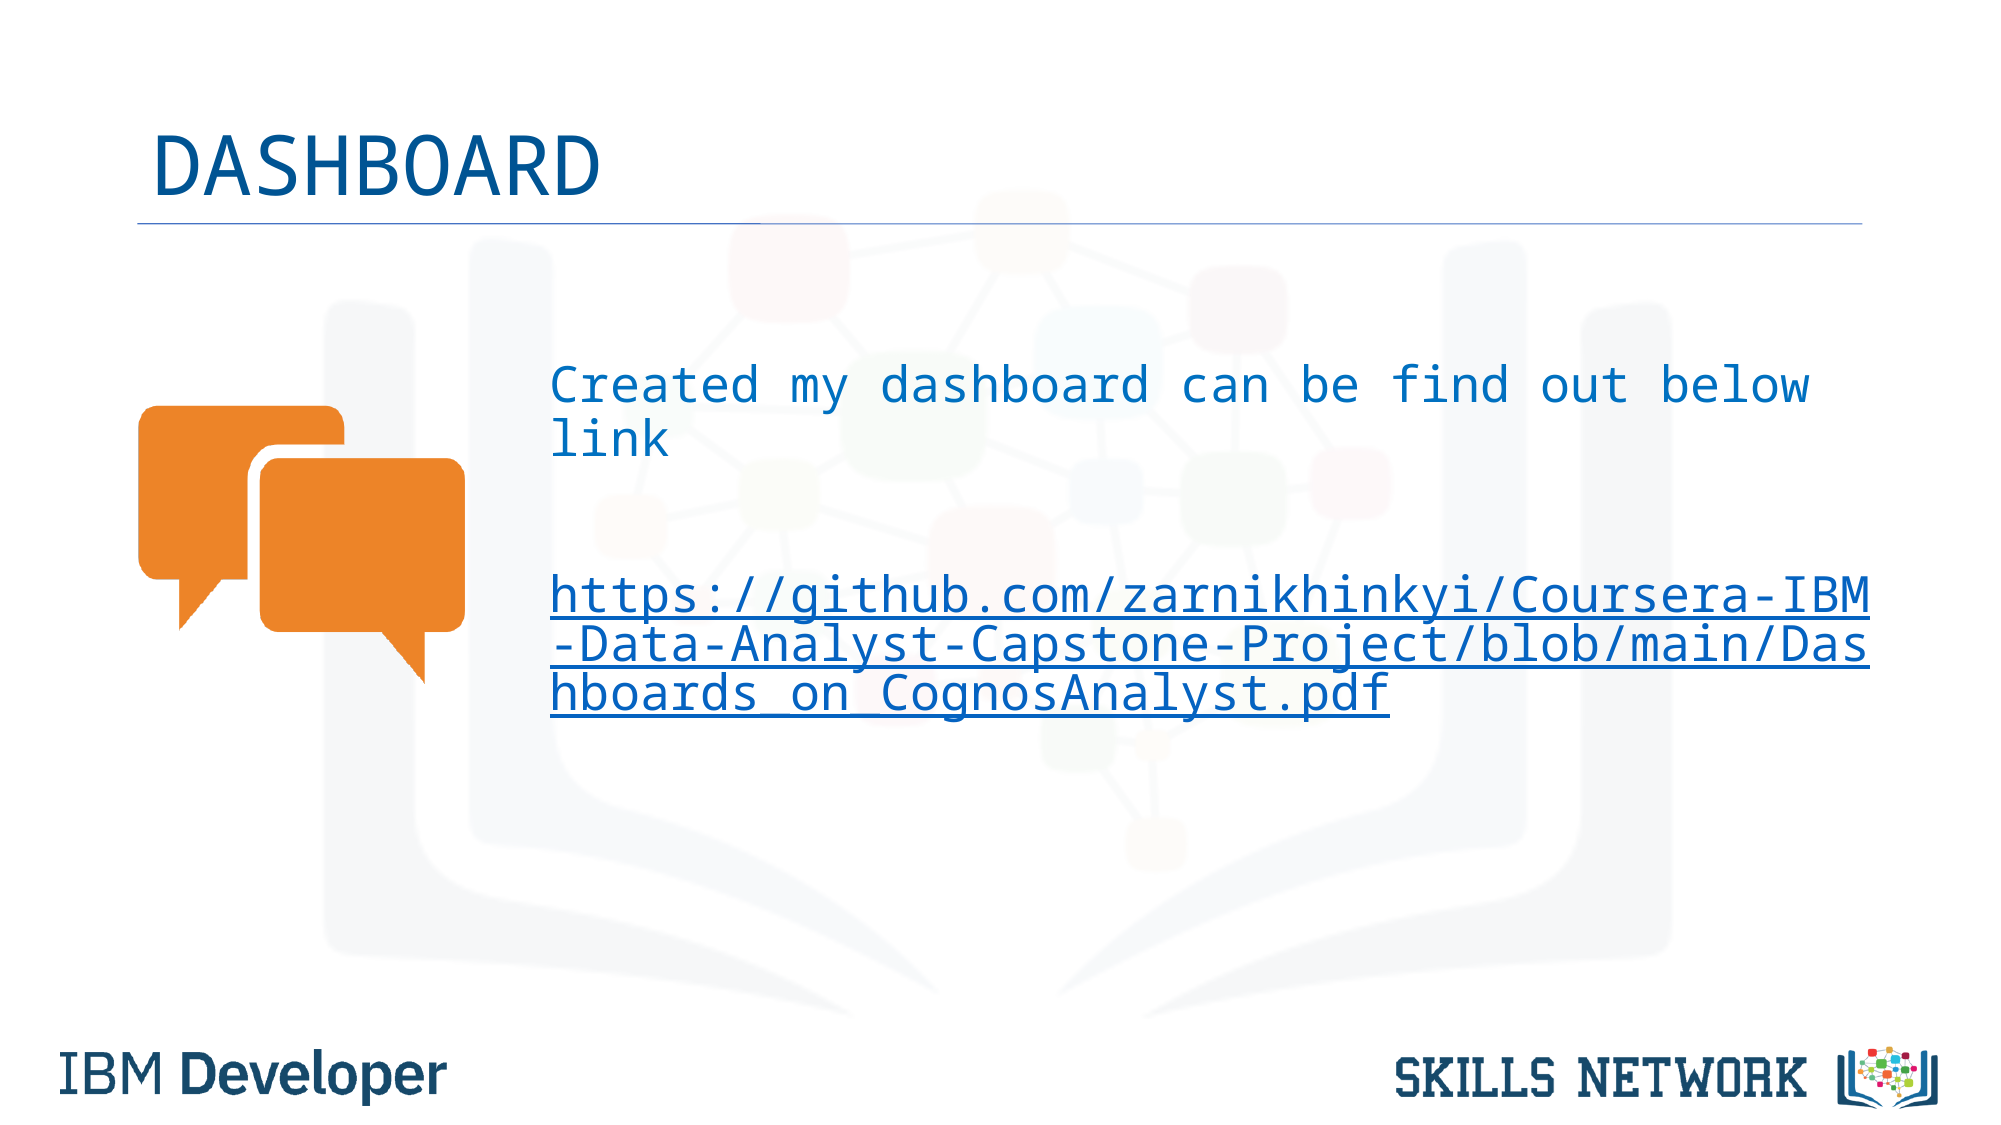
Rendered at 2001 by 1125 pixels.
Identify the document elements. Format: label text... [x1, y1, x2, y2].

title DASHBOARD [137, 59, 1863, 278]
picture [1390, 1045, 1945, 1111]
list Created my dashboard can be find out below link https://github.com/zarnikhinkyi/Coursera-IBM-Data-Analyst-Capstone-Project/blob/main/Dashboards_on_CognosAnalyst.pdf [535, 351, 1892, 774]
picture [55, 1045, 459, 1108]
picture [108, 311, 495, 774]
